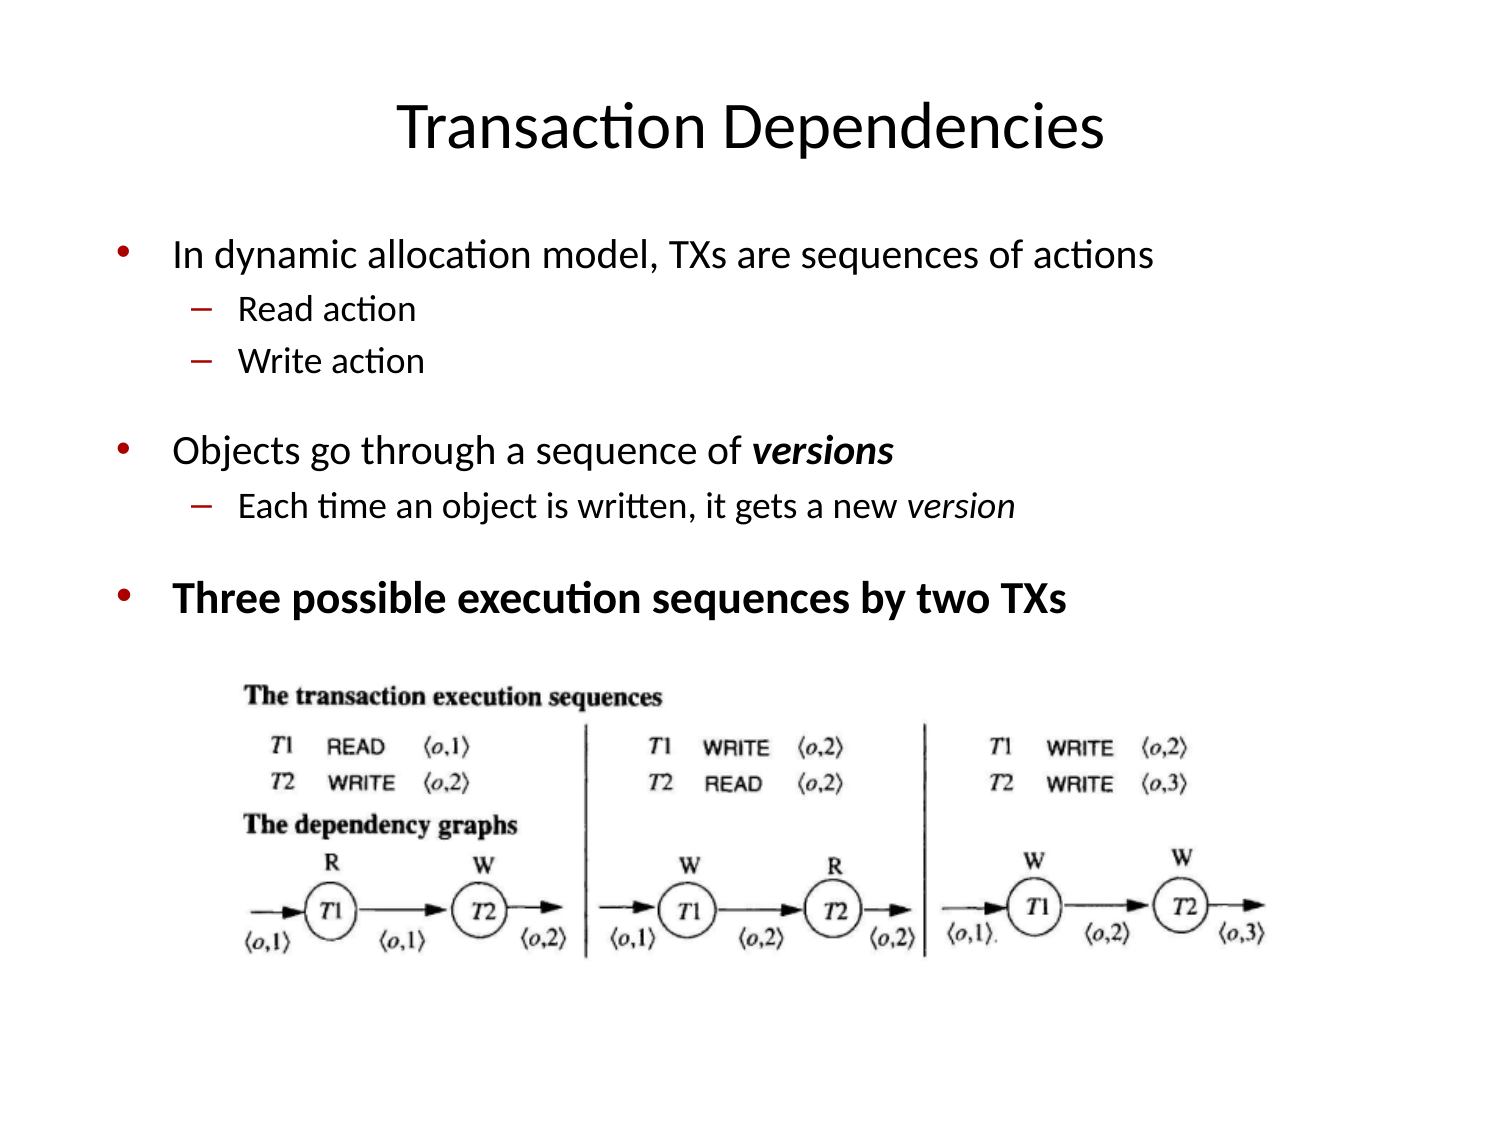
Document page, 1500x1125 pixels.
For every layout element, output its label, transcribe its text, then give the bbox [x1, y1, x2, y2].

list In dynamic allocation model, TXs are sequences of actions Read action Write action Objects go through a sequence of versions Each time an object is written, it gets a new version Three possible execution sequences by two TXs [101, 218, 1402, 1005]
picture [217, 665, 1286, 976]
title Transaction Dependencies [101, 45, 1402, 198]
